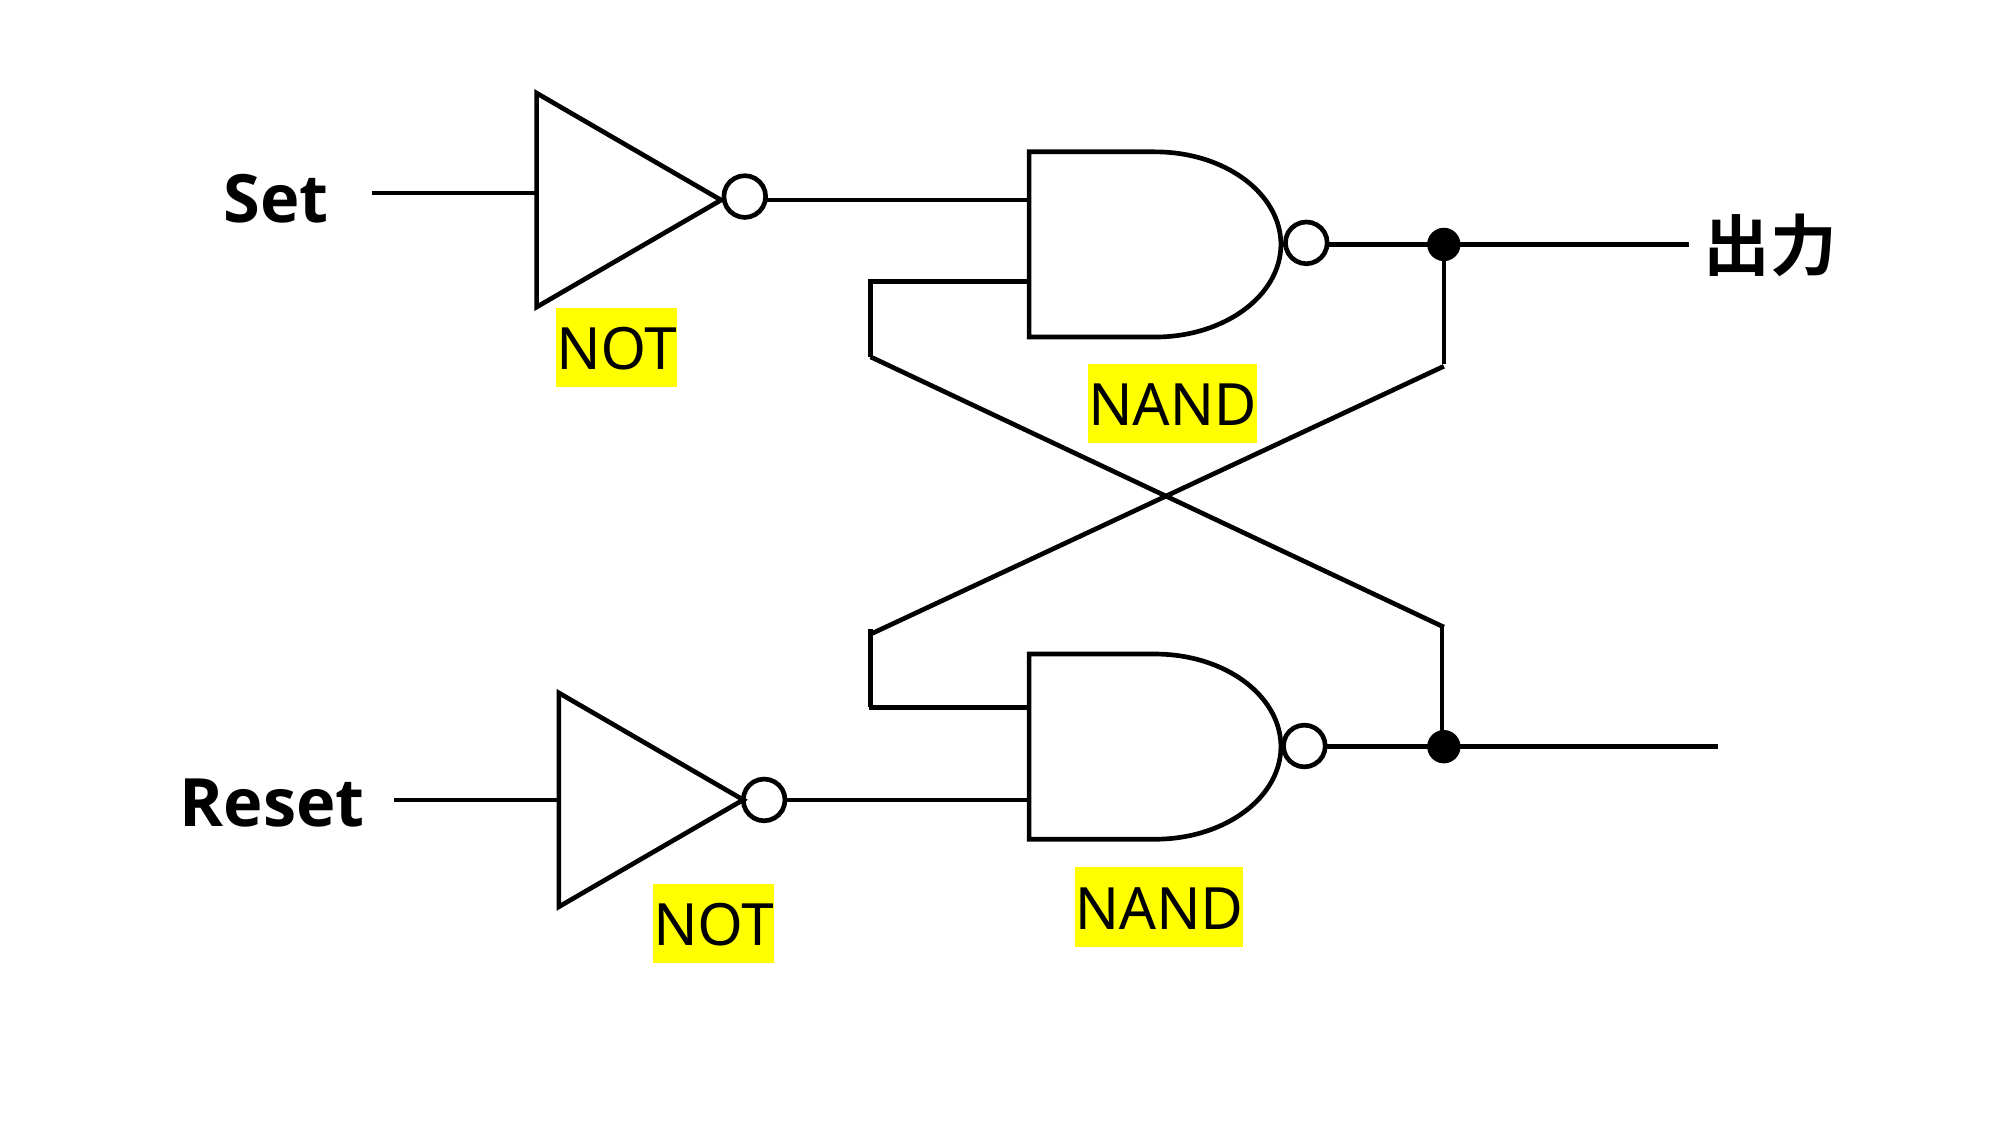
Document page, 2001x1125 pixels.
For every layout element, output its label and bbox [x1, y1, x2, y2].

text_box [165, 93, 1879, 966]
